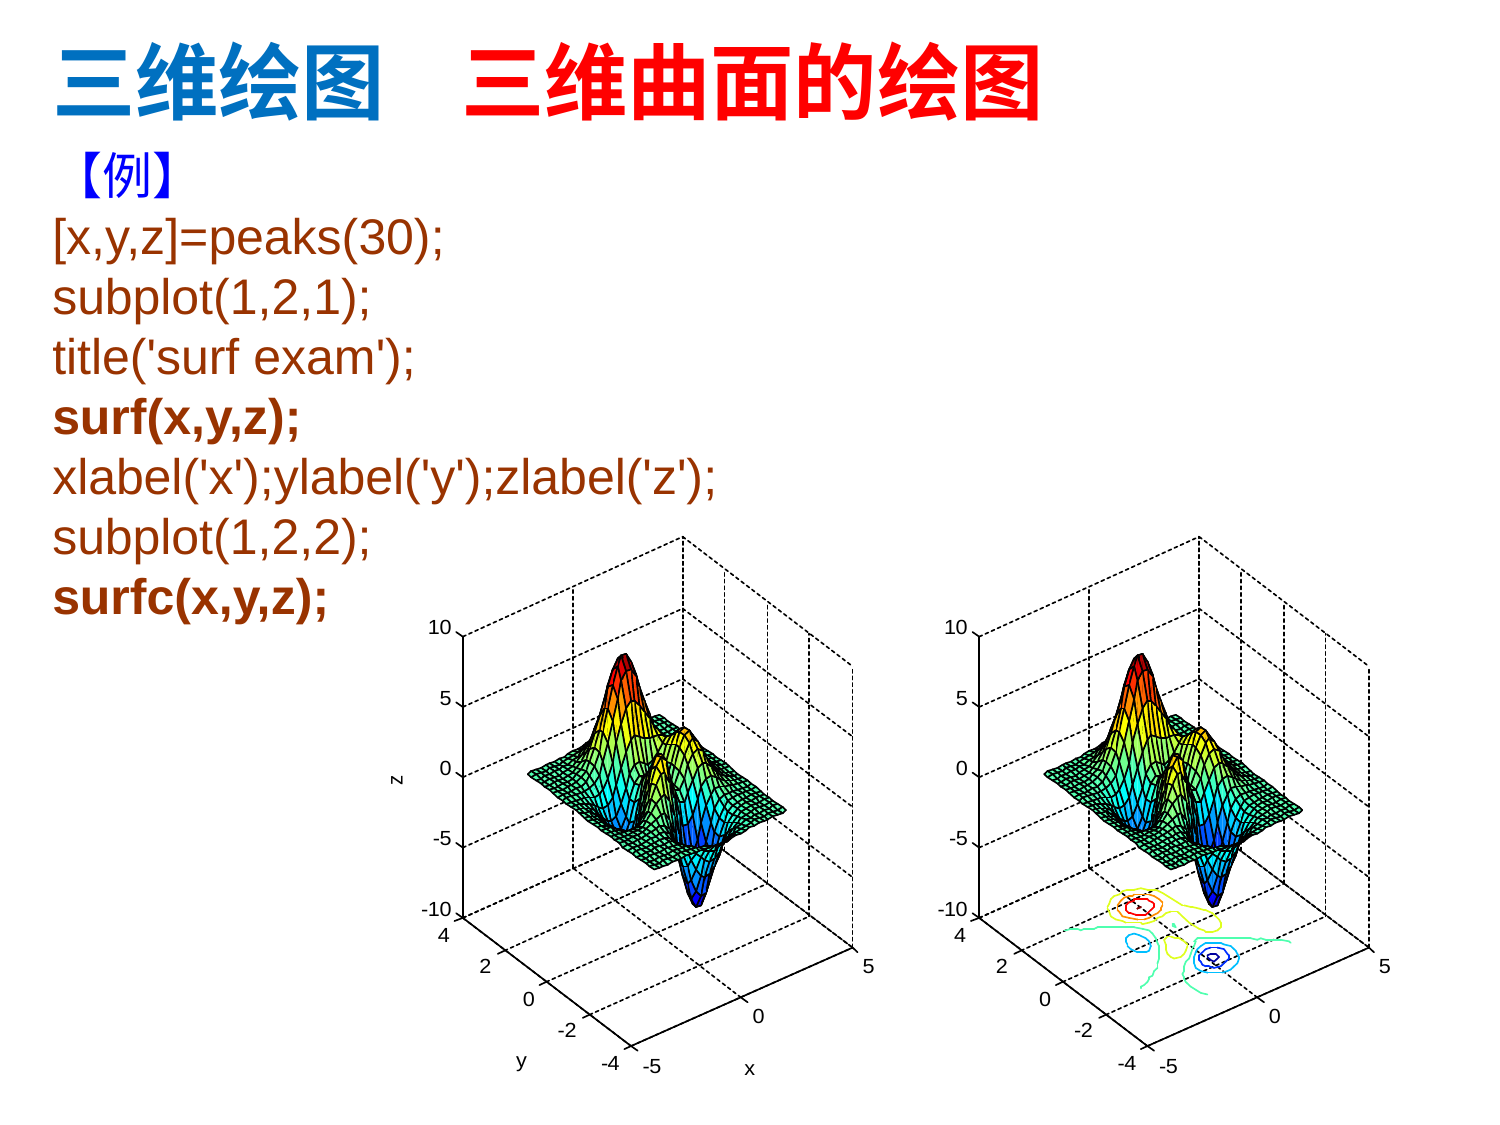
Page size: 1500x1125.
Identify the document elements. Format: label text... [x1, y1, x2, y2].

text_box 三维绘图 三维曲面的绘图 [37, 30, 1447, 138]
text_box 【例】 [x,y,z]=peaks(30); subplot(1,2,1); title('surf exam'); surf(x,y,z); xlabel('x');ylabel('y');zlabel('z'); subplot(1,2,2); surfc(x,y,z); [37, 138, 1267, 703]
picture [310, 491, 1483, 1117]
